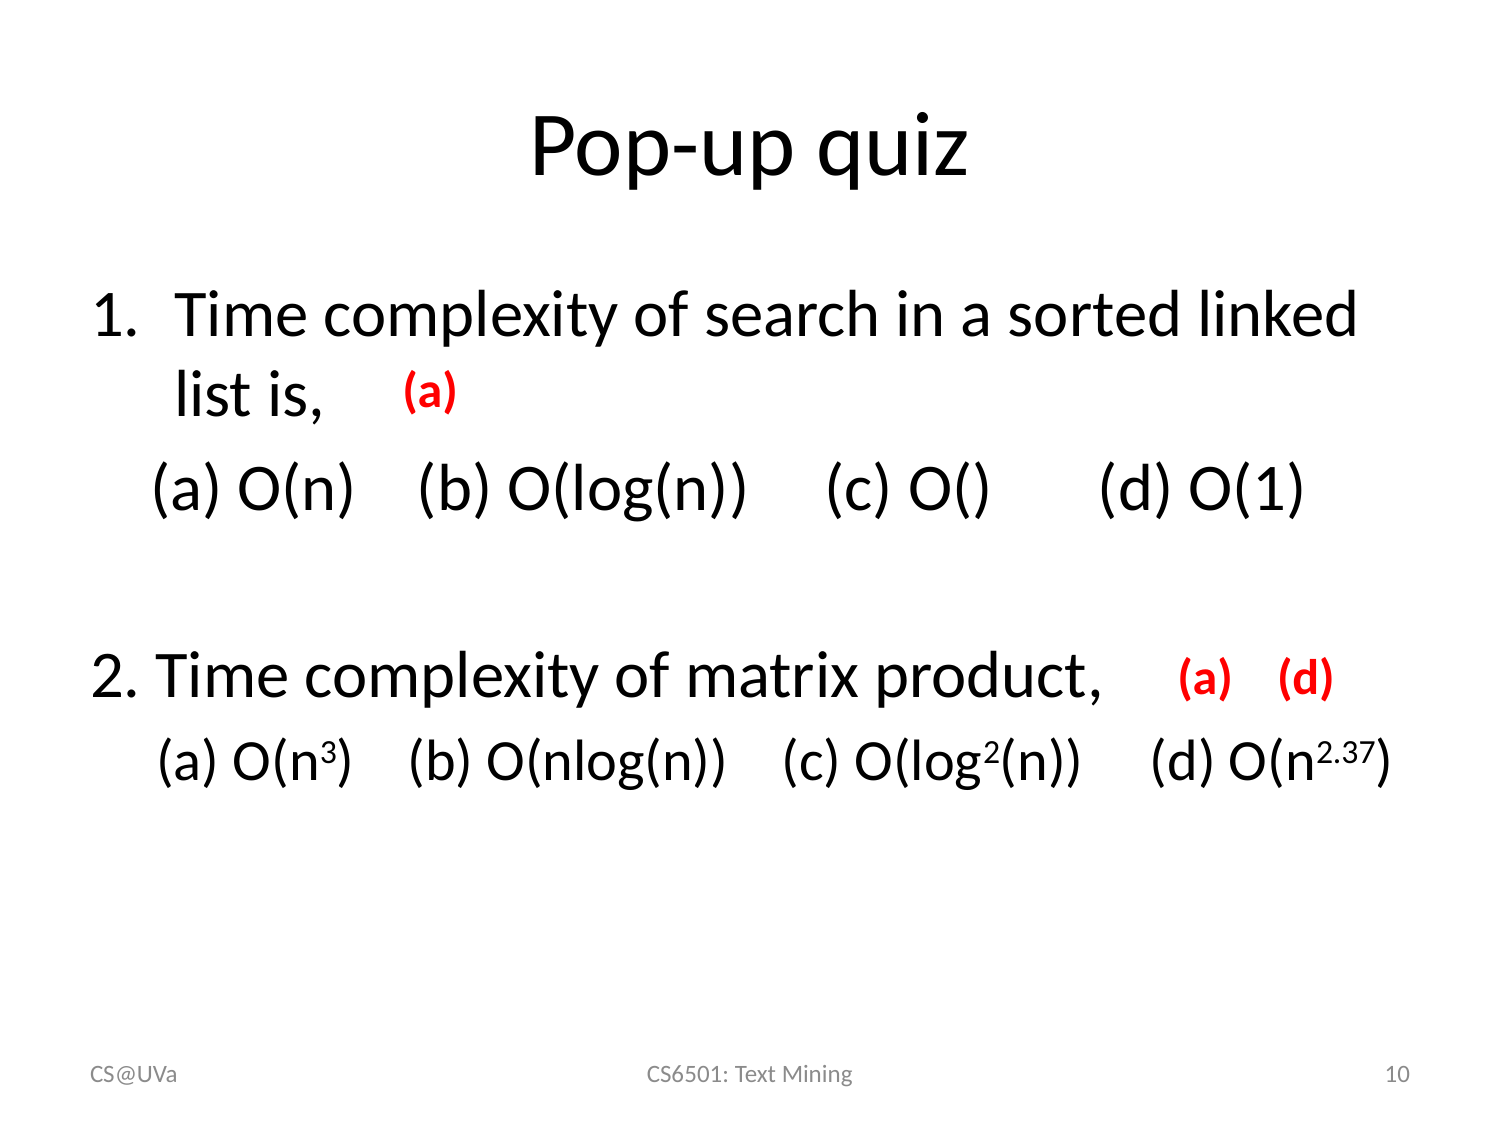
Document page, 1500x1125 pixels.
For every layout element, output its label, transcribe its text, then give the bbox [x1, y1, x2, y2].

slide_number 10 [1074, 1042, 1425, 1103]
text_box (a) [1162, 637, 1262, 713]
text_box (d) [1262, 637, 1475, 713]
slide_number CS@UVa [75, 1042, 425, 1103]
text_box (a) [387, 349, 600, 425]
footer CS6501: Text Mining [512, 1042, 988, 1103]
title Pop-up quiz [75, 45, 1425, 233]
